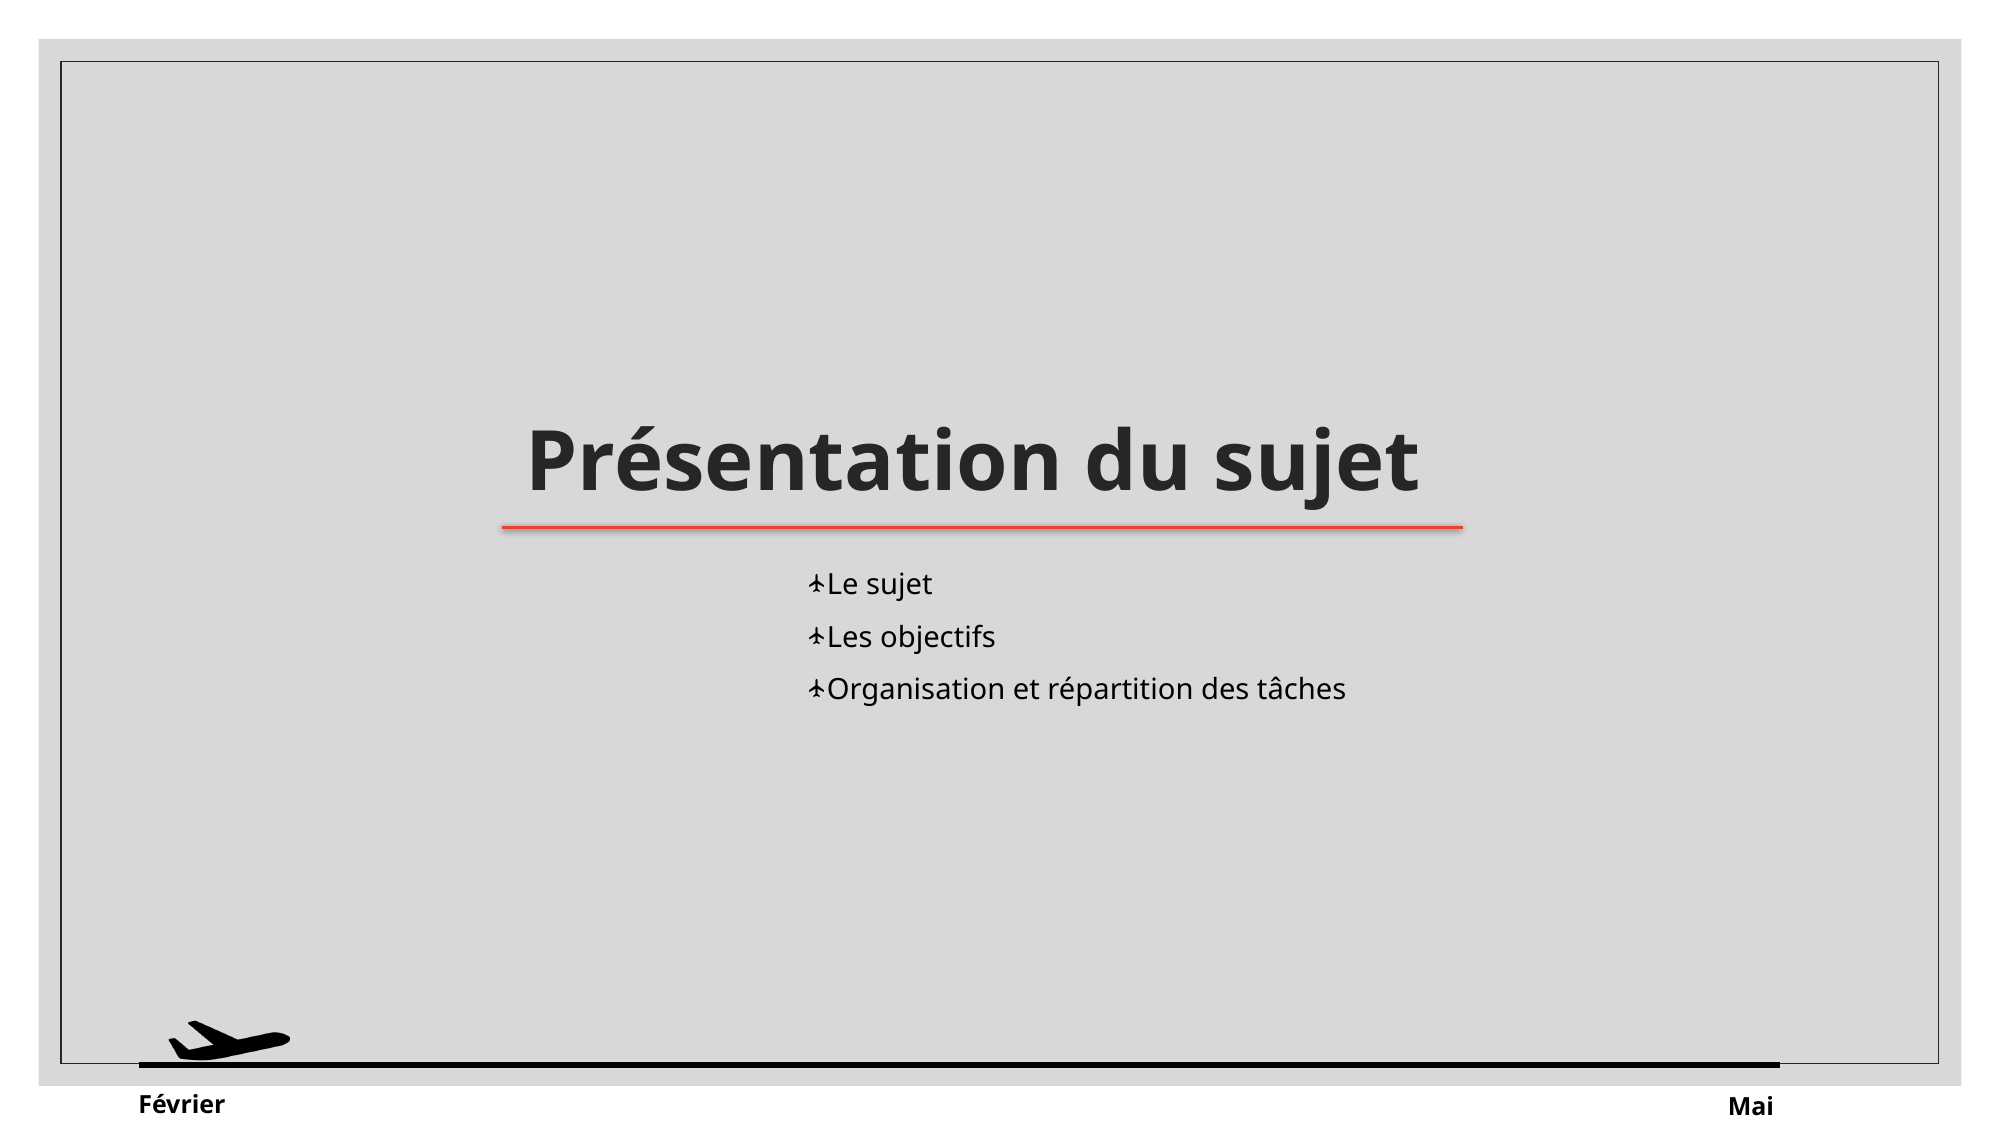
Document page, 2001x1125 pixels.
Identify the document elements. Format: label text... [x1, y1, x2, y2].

text_box Mai [1713, 1083, 1836, 1125]
text_box Le sujet Les objectifs Organisation et répartition des tâches [791, 540, 1434, 908]
text_box Février [123, 1081, 246, 1125]
picture [806, 625, 827, 646]
text_box Présentation du sujet [148, 364, 1799, 563]
picture [158, 990, 301, 1090]
picture [806, 677, 827, 699]
picture [806, 572, 827, 594]
